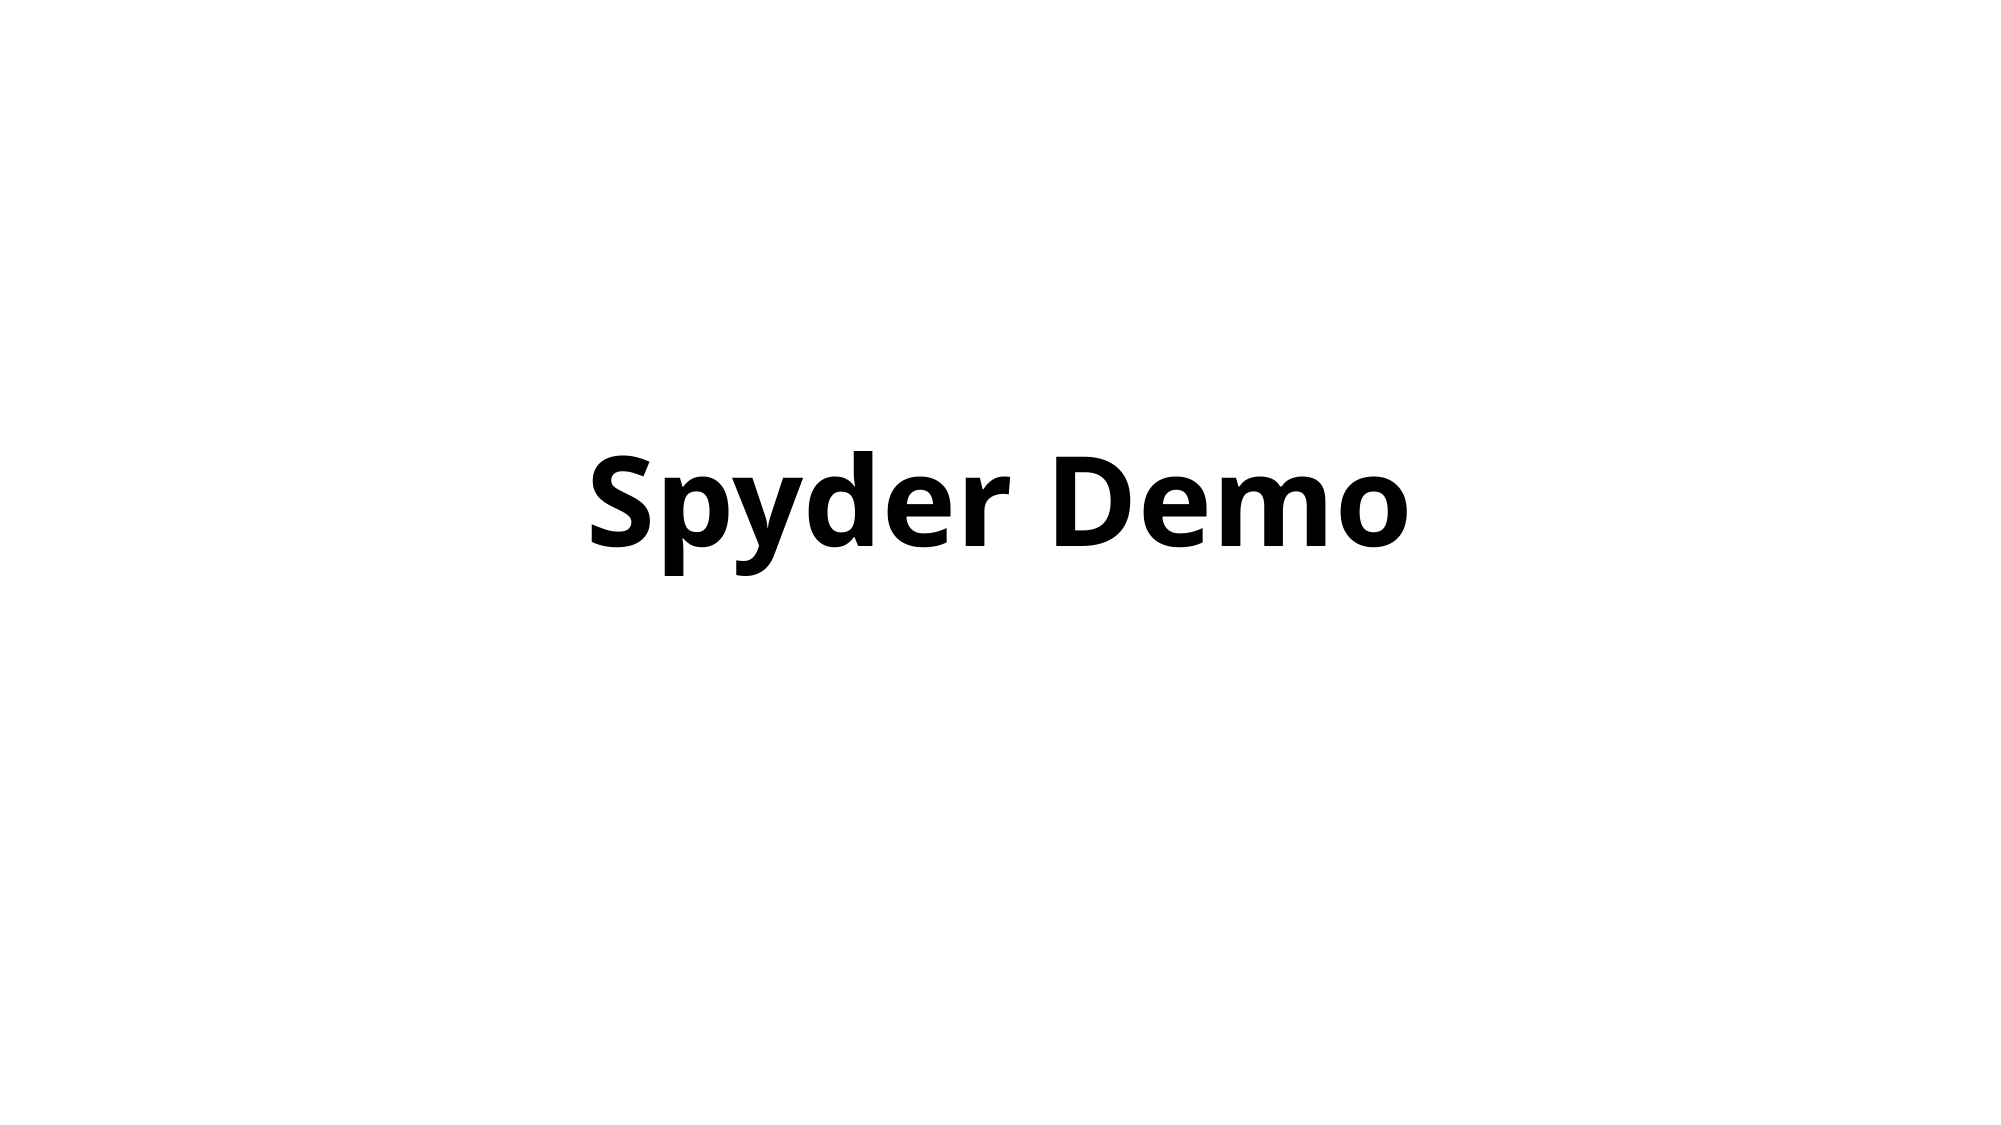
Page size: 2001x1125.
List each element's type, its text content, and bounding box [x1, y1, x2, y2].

title Spyder Demo [324, 412, 1675, 600]
